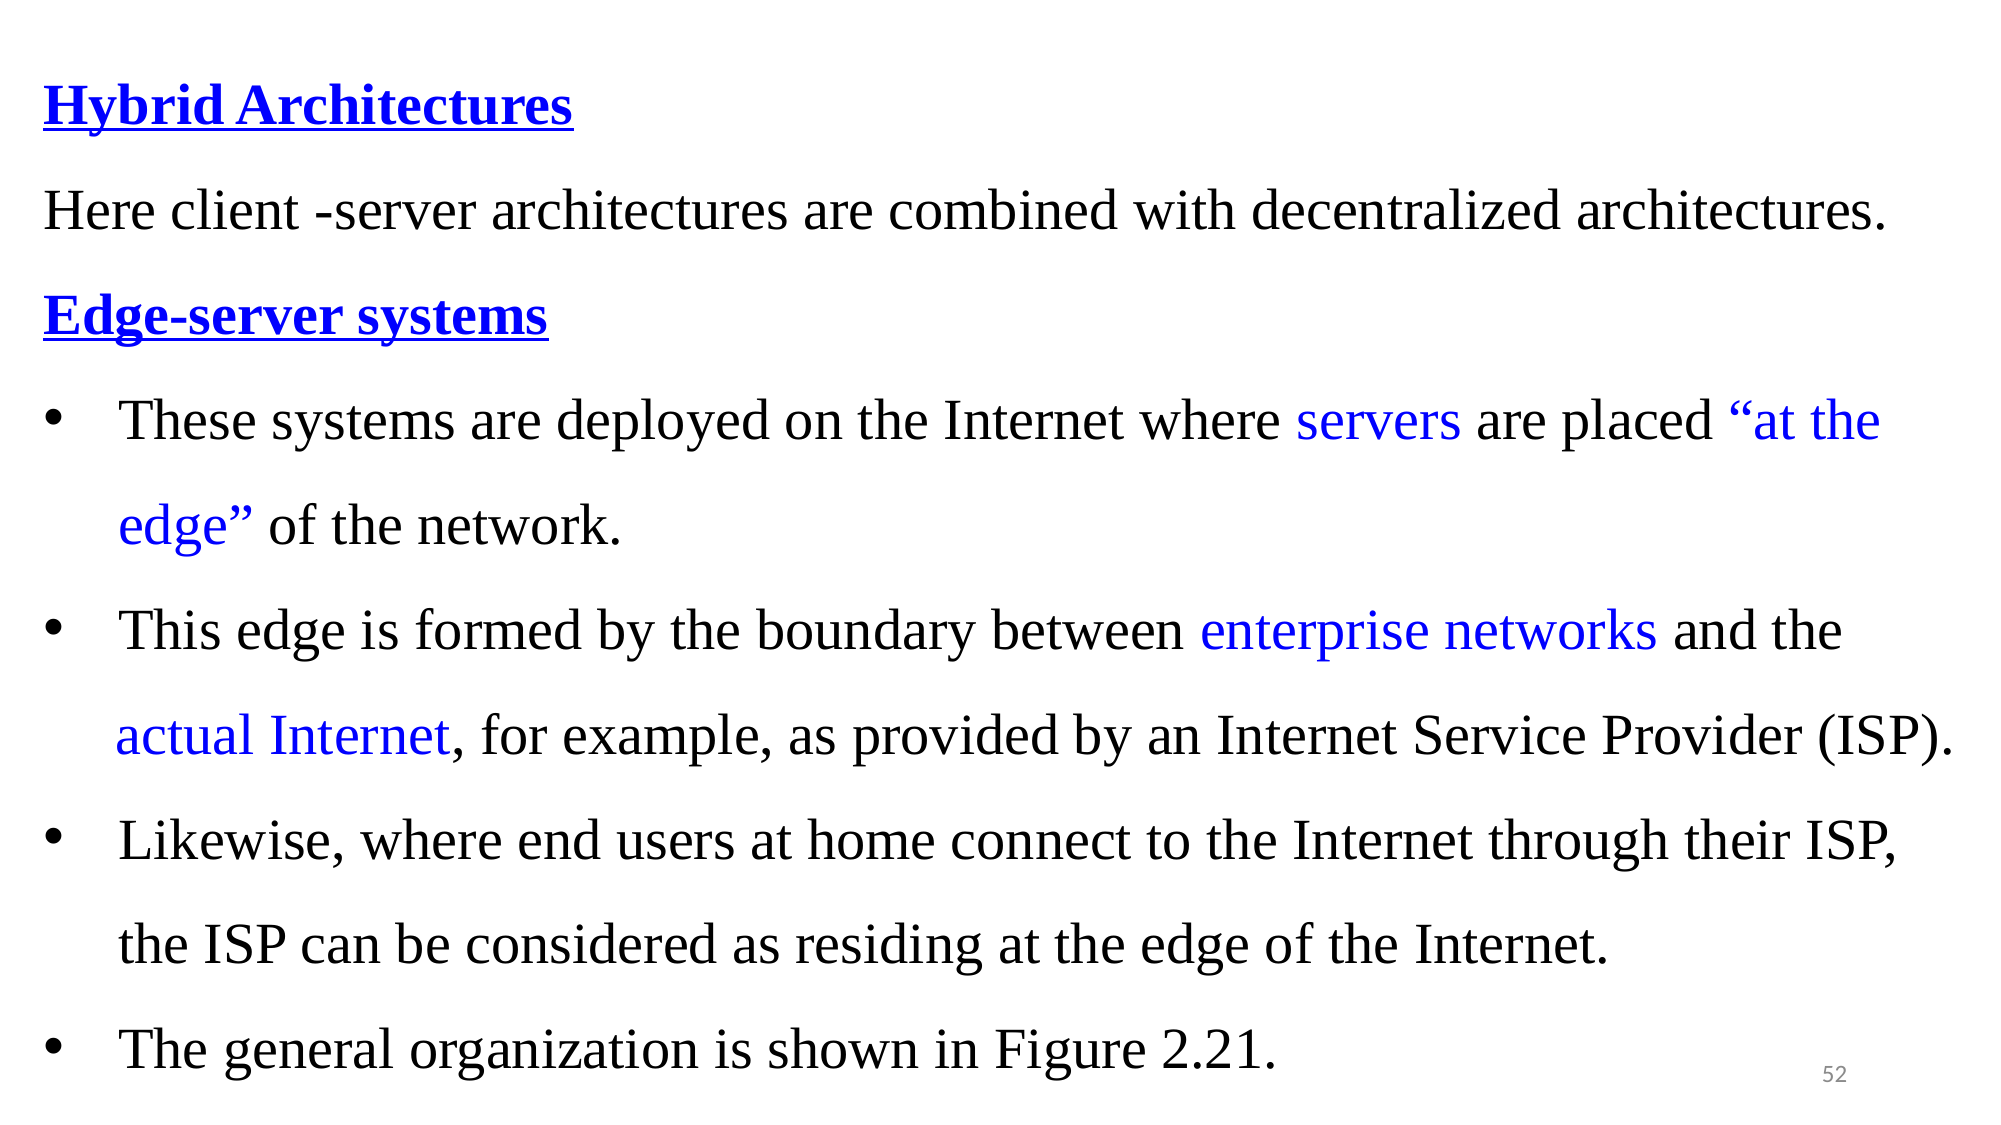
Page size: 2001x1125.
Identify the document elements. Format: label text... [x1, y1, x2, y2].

text_box Hybrid Architectures Here client -server architectures are combined with decentralized architectures. Edge-server systems These systems are deployed on the Internet where servers are placed “at the edge” of the network. This edge is formed by the boundary between enterprise networks and the actual Internet, for example, as provided by an Internet Service Provider (ISP). Likewise, where end users at home connect to the Internet through their ISP, the ISP can be considered as residing at the edge of the Internet. The general organization is shown in Figure 2.21. [28, 23, 1984, 1107]
slide_number 52 [1412, 1042, 1863, 1103]
